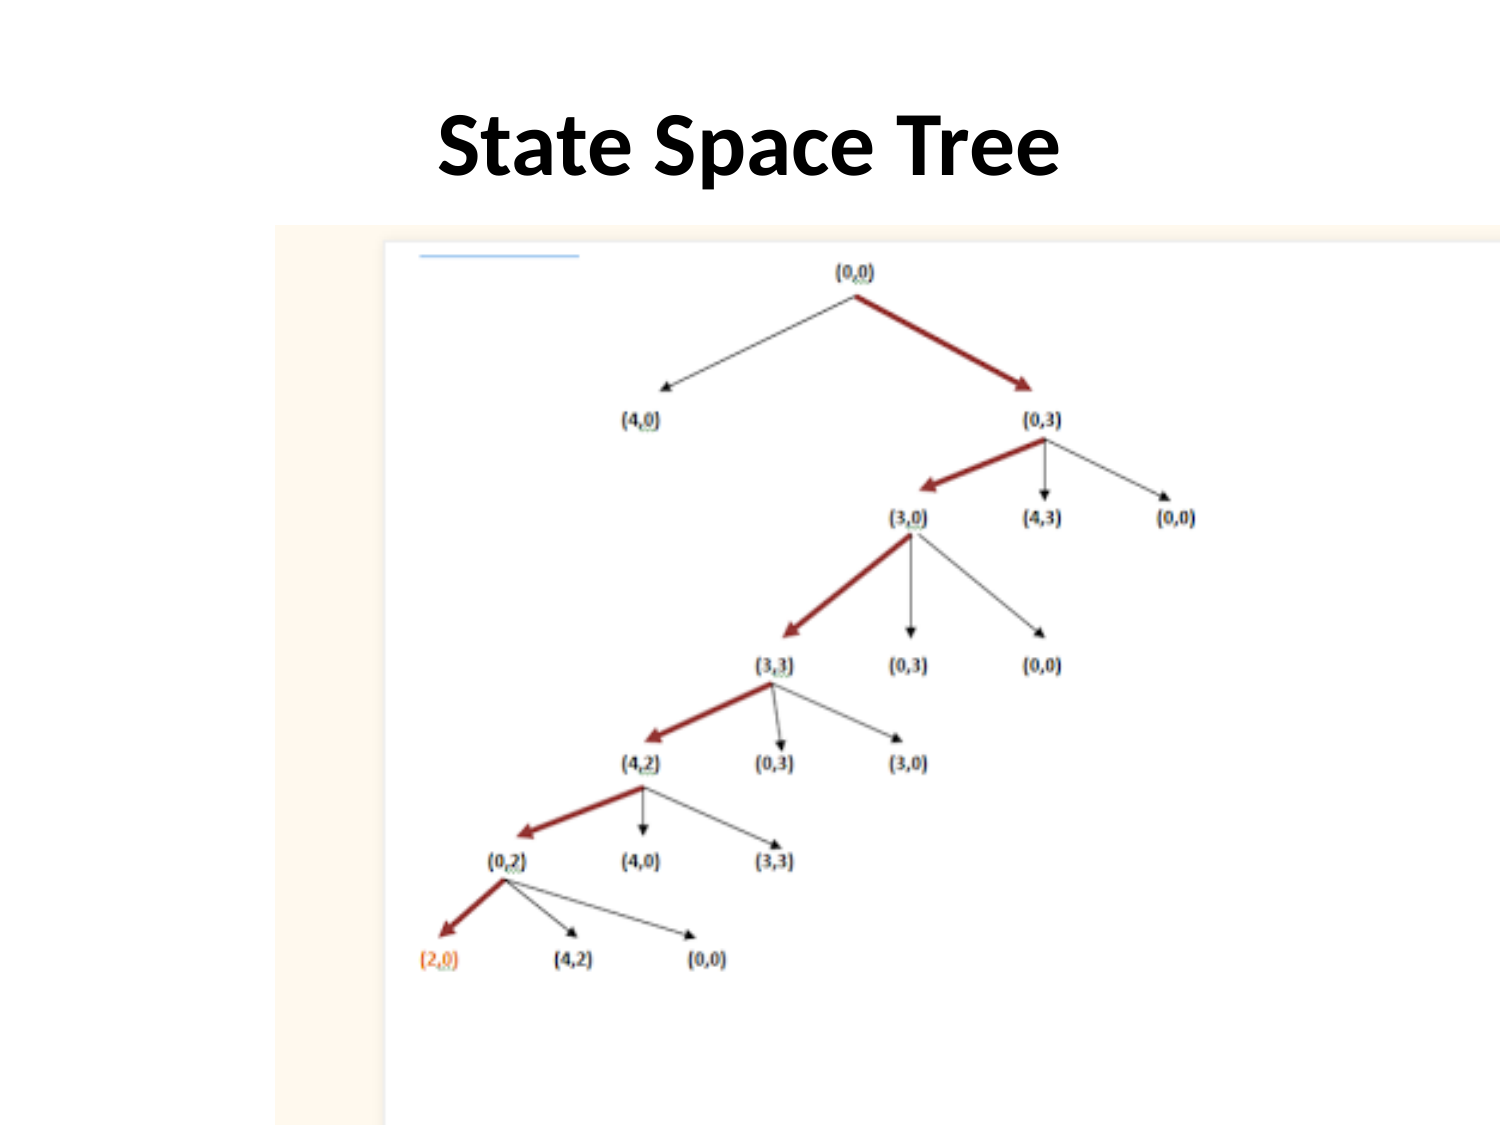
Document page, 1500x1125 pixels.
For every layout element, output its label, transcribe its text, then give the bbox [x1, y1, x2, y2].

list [274, 224, 1500, 1125]
title State Space Tree [75, 45, 1425, 233]
